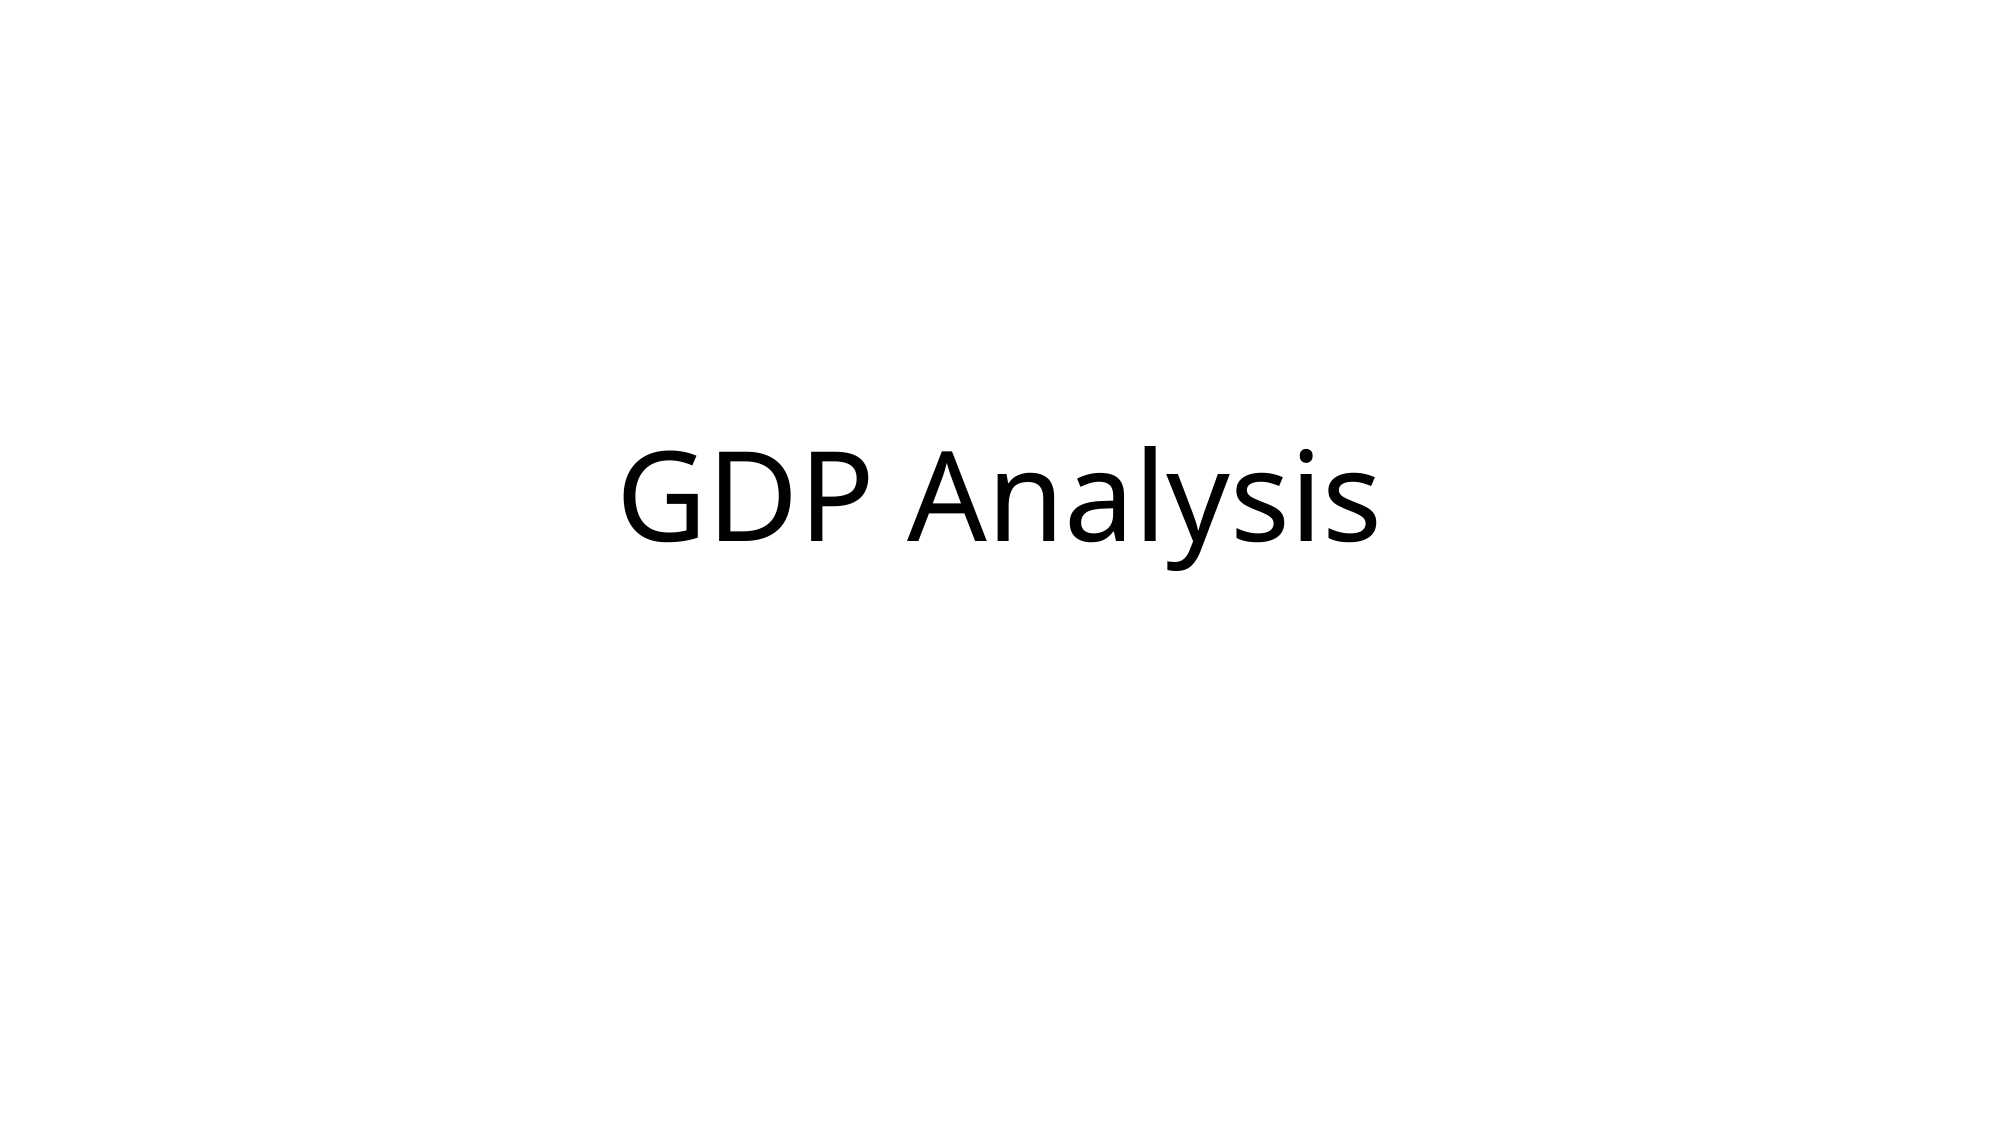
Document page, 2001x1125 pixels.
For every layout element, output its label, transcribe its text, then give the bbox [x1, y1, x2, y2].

title GDP Analysis [249, 184, 1750, 576]
